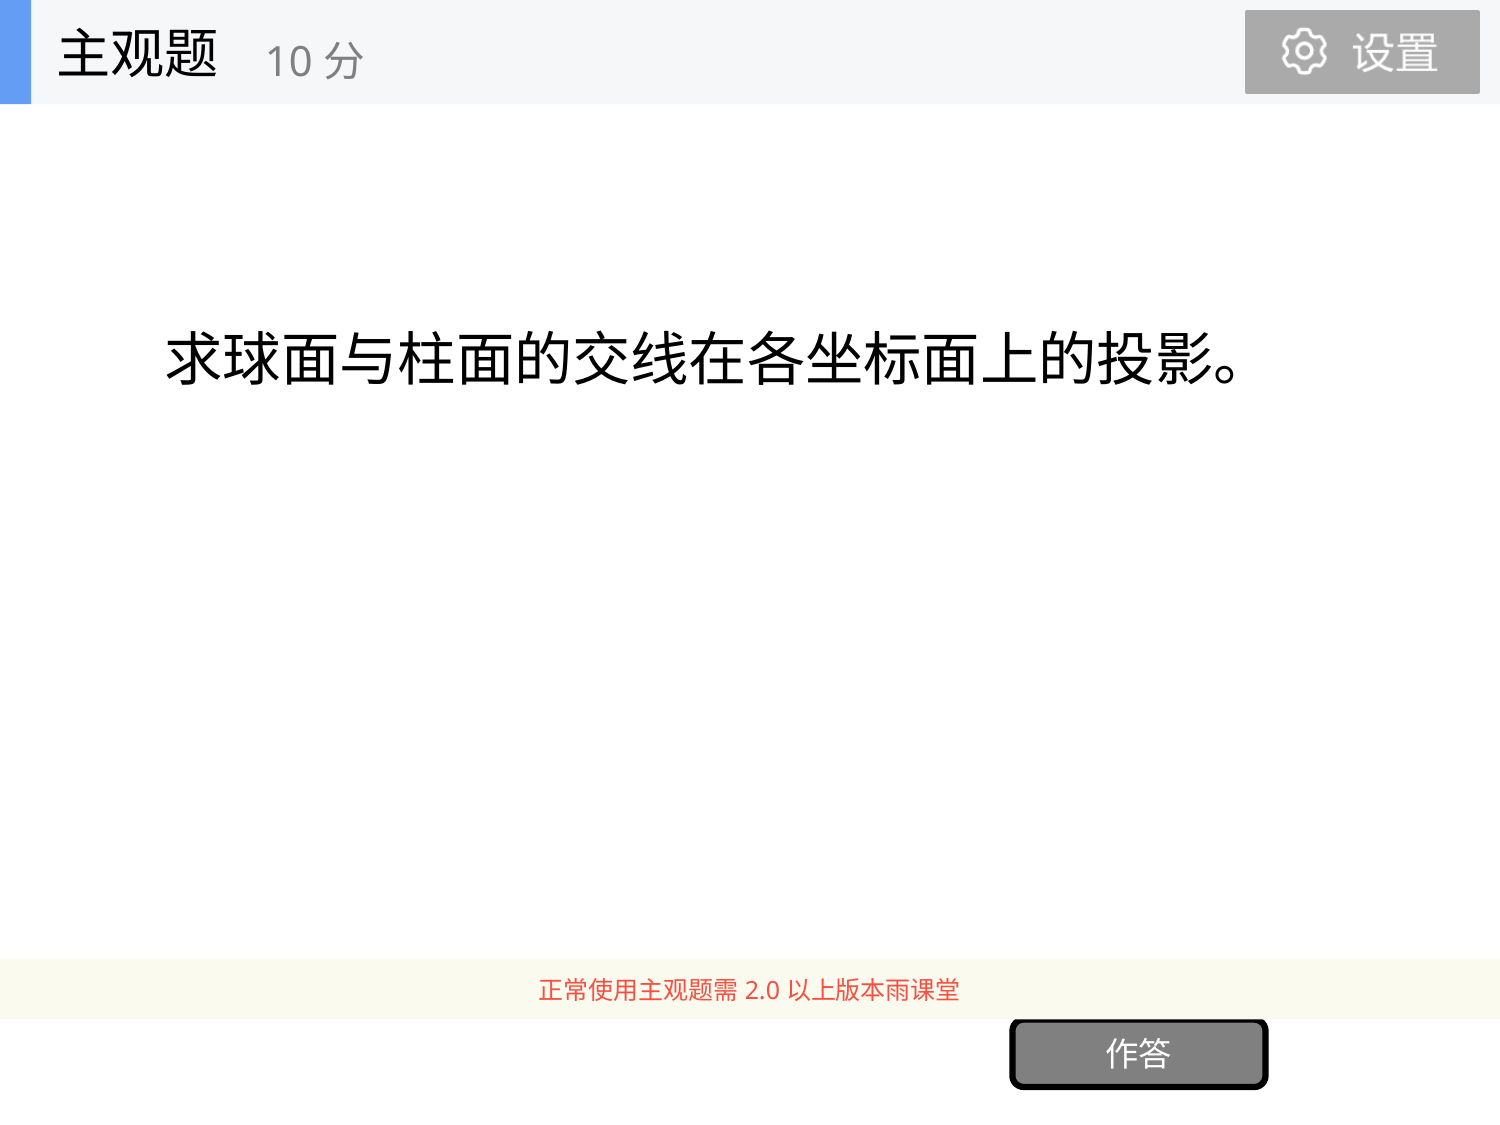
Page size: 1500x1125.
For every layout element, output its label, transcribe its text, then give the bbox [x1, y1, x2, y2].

picture [1245, 10, 1480, 94]
text_box 作答 [1012, 1020, 1266, 1088]
text_box 正常使用主观题需2.0以上版本雨课堂 [0, 959, 1500, 1020]
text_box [0, 0, 1500, 105]
